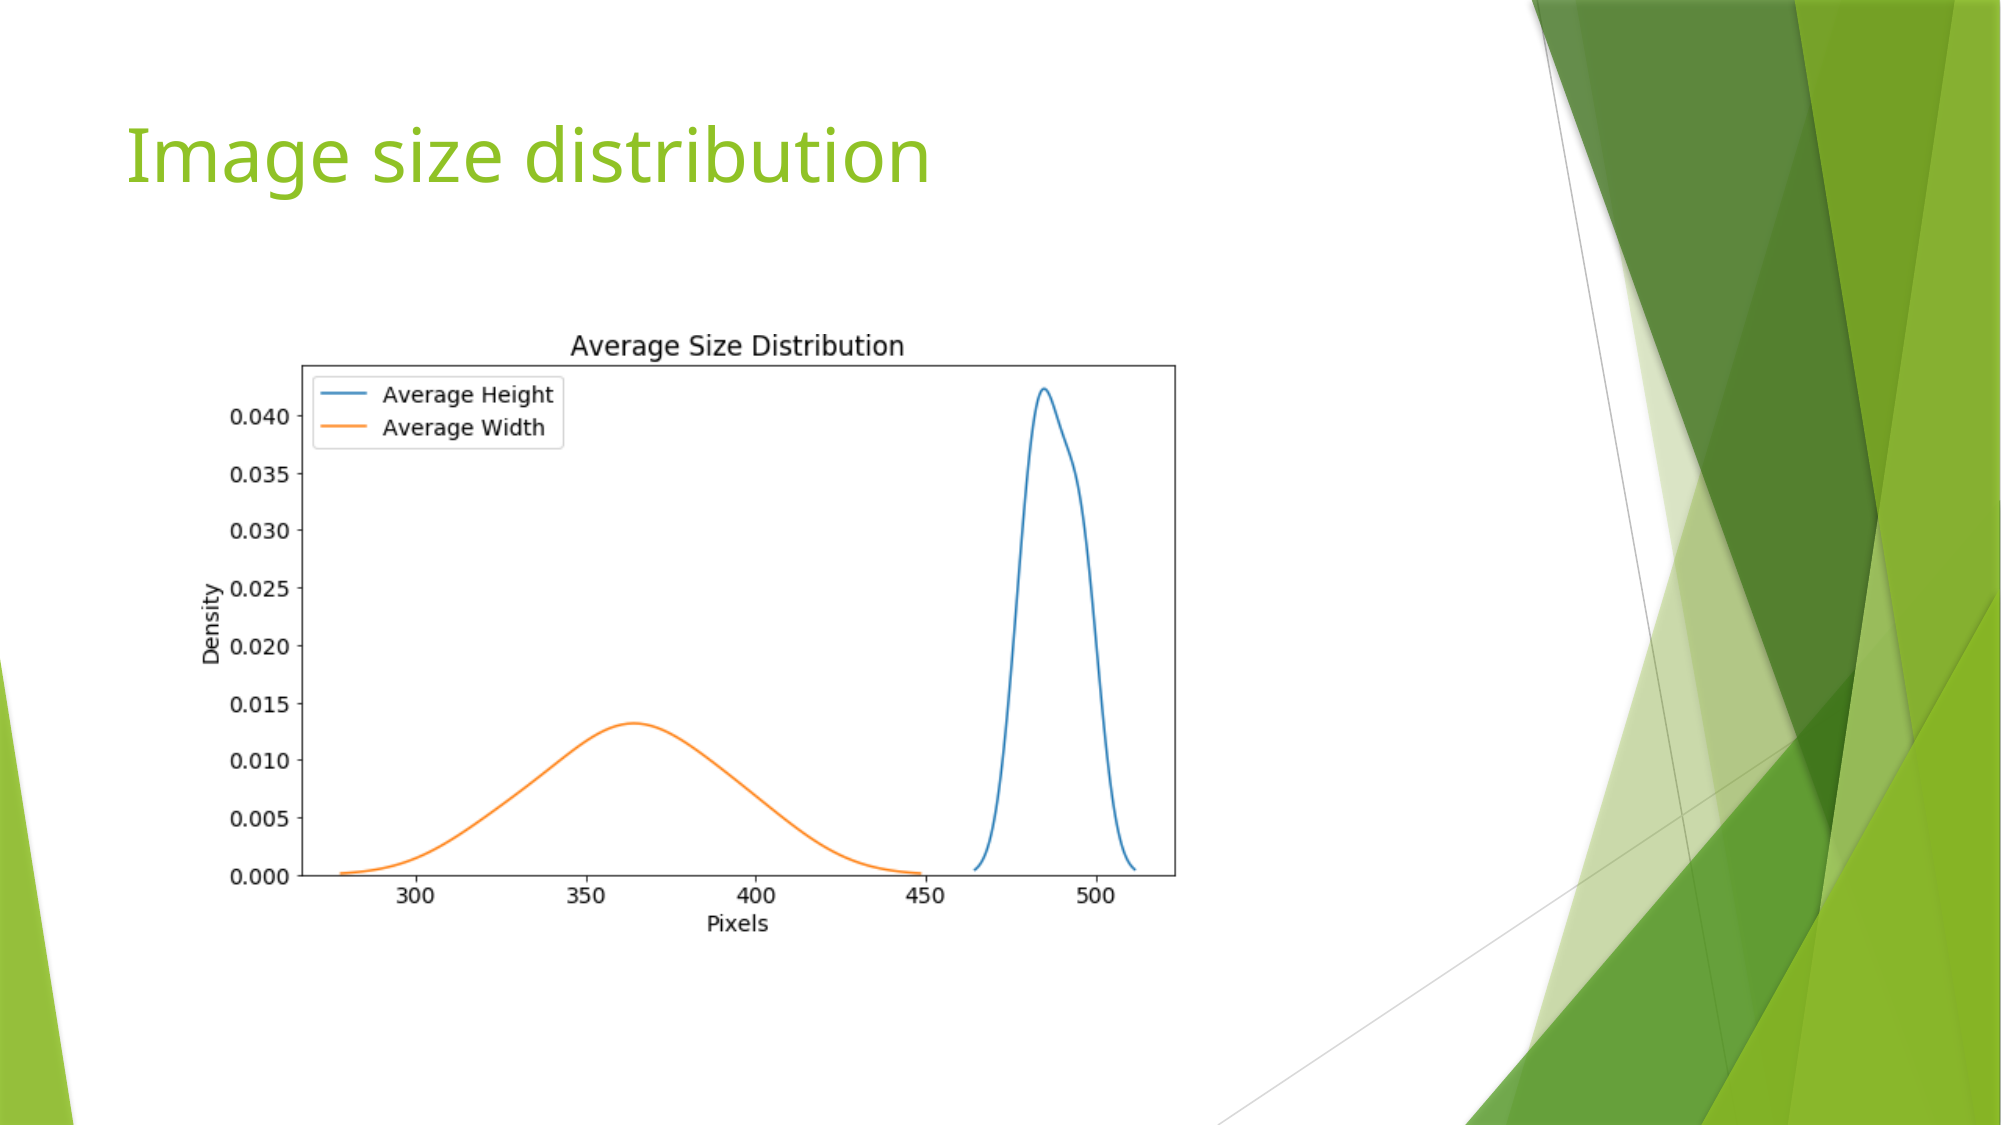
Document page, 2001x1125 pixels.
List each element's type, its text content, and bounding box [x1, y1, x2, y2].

title Image size distribution [111, 99, 1522, 317]
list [186, 334, 1220, 942]
